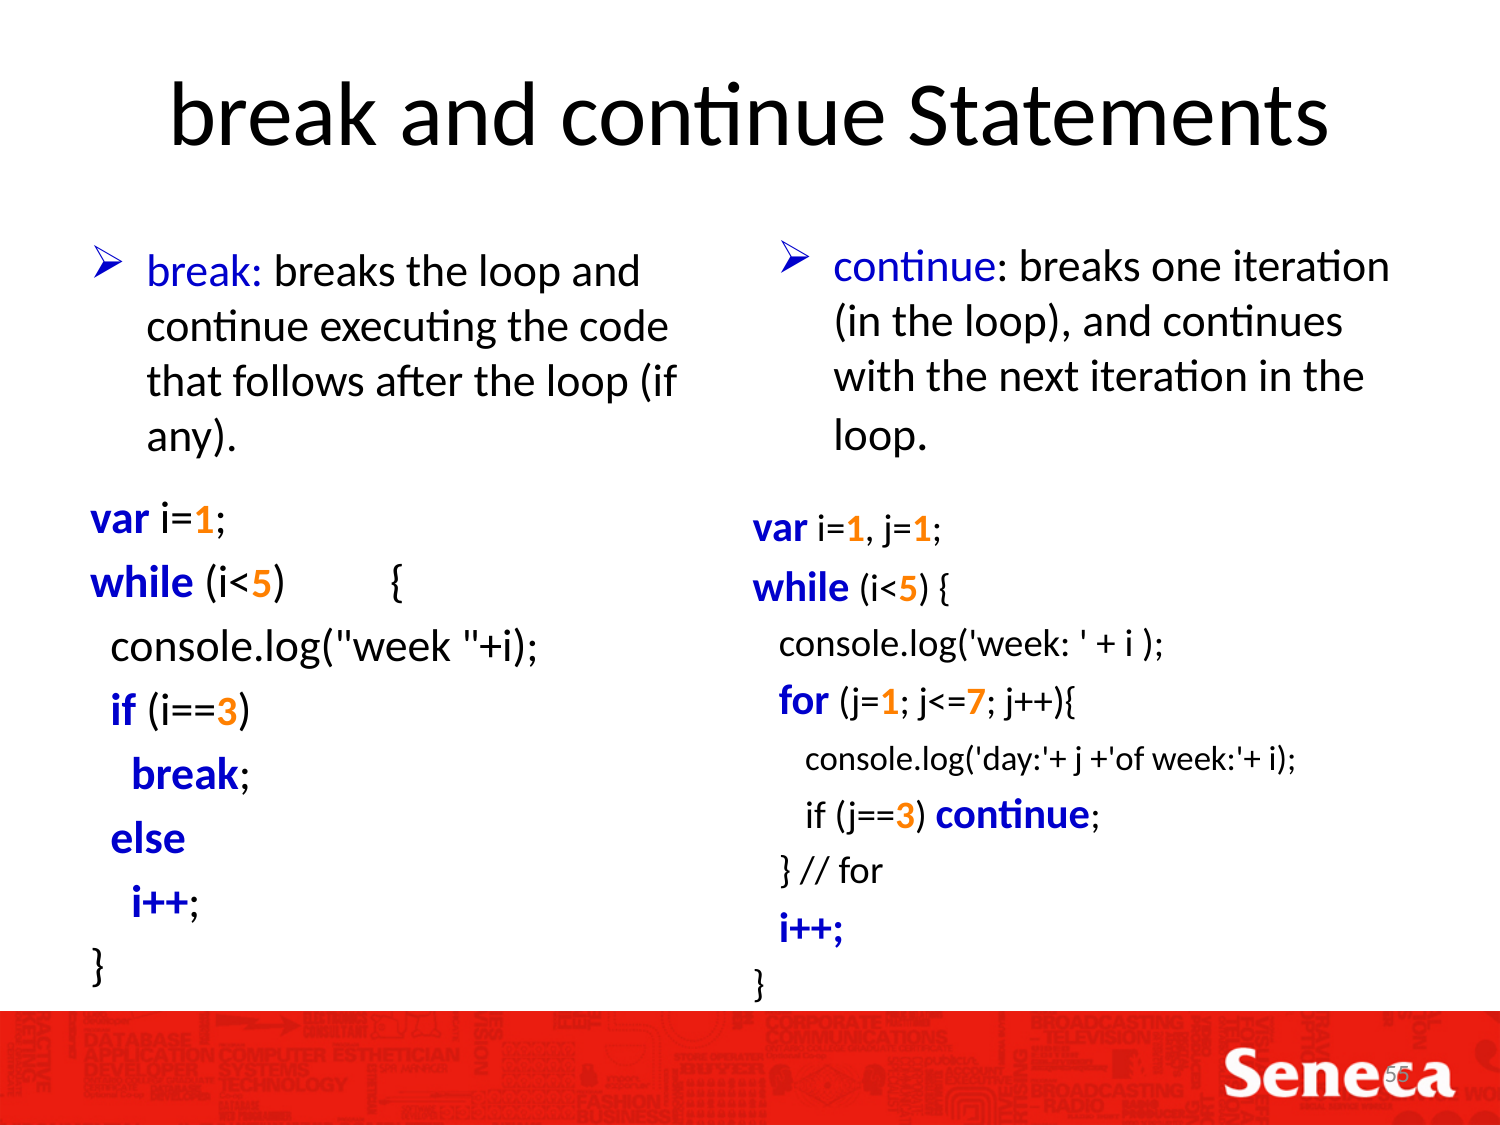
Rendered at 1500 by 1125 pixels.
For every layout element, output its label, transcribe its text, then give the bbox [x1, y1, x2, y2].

picture [0, 1011, 1500, 1125]
list var i=1, j=1; while (i<5) { console.log('week: ' + i ); for (j=1; j<=7; j++){ console.log('day:'+ j +'of week:'+ i); if (j==3) continue; } // for i++; } [737, 491, 1483, 1017]
list continue: breaks one iteration (in the loop), and continues with the next iteration in the loop. [761, 219, 1425, 468]
slide_number 55 [1074, 1042, 1425, 1103]
list var i=1; while (i<5) { console.log("week "+i); if (i==3) break; else i++; } [75, 479, 738, 1005]
title break and continue Statements [75, 45, 1425, 173]
list break: breaks the loop and continue executing the code that follows after the loop (if any). [75, 196, 738, 468]
